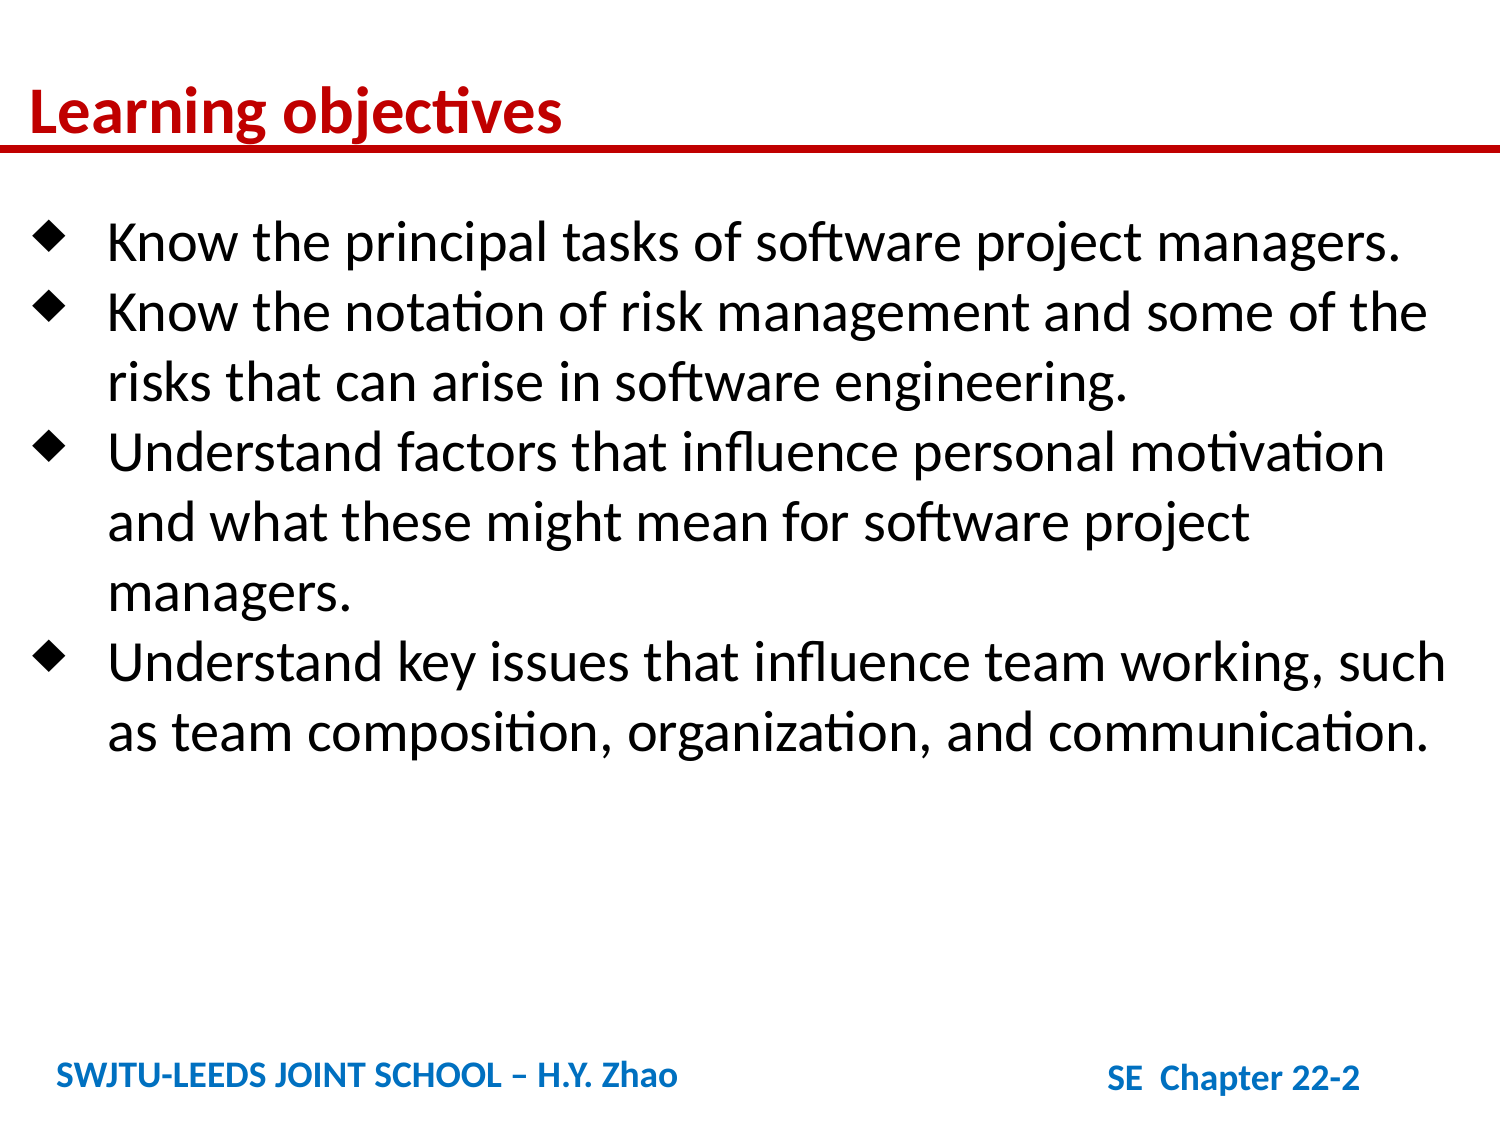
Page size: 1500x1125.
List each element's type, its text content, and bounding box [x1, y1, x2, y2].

text_box Know the principal tasks of software project managers. Know the notation of risk management and some of the risks that can arise in software engineering. Understand factors that influence personal motivation and what these might mean for software project managers. Understand key issues that influence team working, such as team composition, organization, and communication. [17, 196, 1487, 771]
slide_number SE Chapter 22-2 [1092, 1045, 1484, 1106]
text_box Learning objectives [15, 43, 1500, 155]
footer SWJTU-LEEDS JOINT SCHOOL – H.Y. Zhao [41, 1042, 988, 1103]
